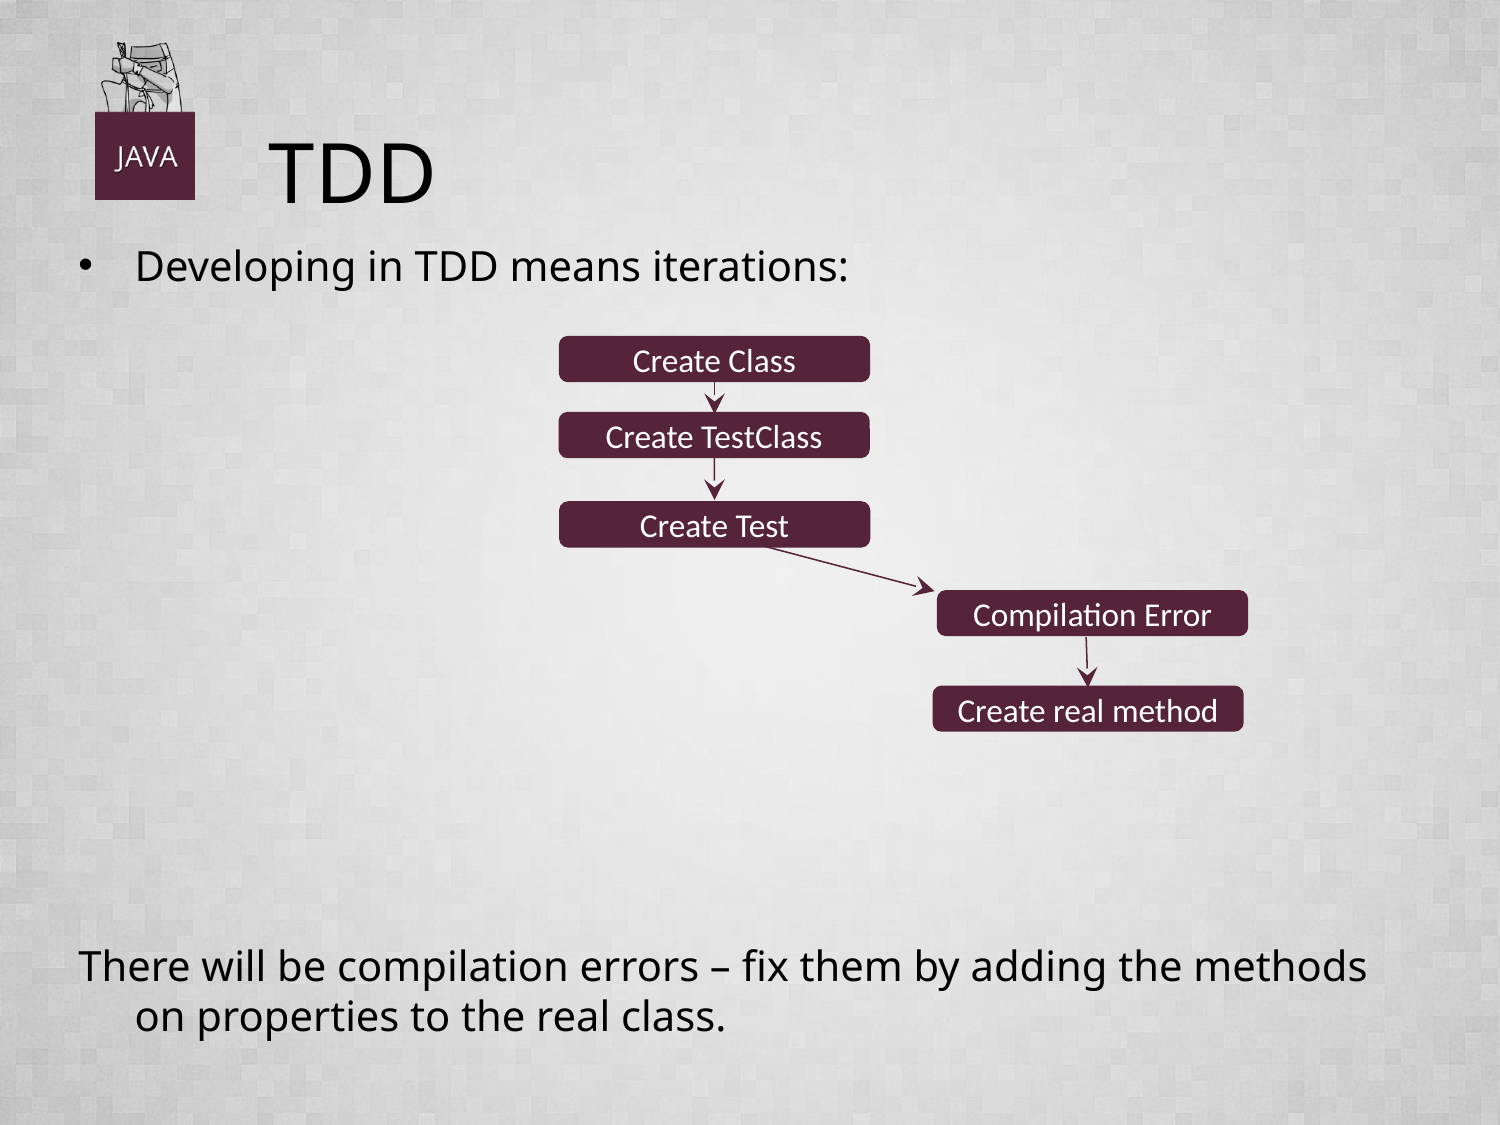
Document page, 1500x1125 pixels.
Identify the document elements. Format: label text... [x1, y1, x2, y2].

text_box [761, 545, 935, 592]
text_box Compilation Error [939, 592, 1247, 635]
text_box Create real method [934, 687, 1242, 730]
text_box Create Test [561, 503, 869, 546]
text_box Developing in TDD means iterations: There will be compilation errors – fix them by adding the methods on properties to the real class. [63, 231, 1398, 657]
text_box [1085, 636, 1089, 688]
text_box Create Class [560, 337, 868, 381]
picture [0, 0, 1500, 1125]
title TDD [253, 75, 1500, 265]
text_box Create TestClass [560, 413, 868, 457]
